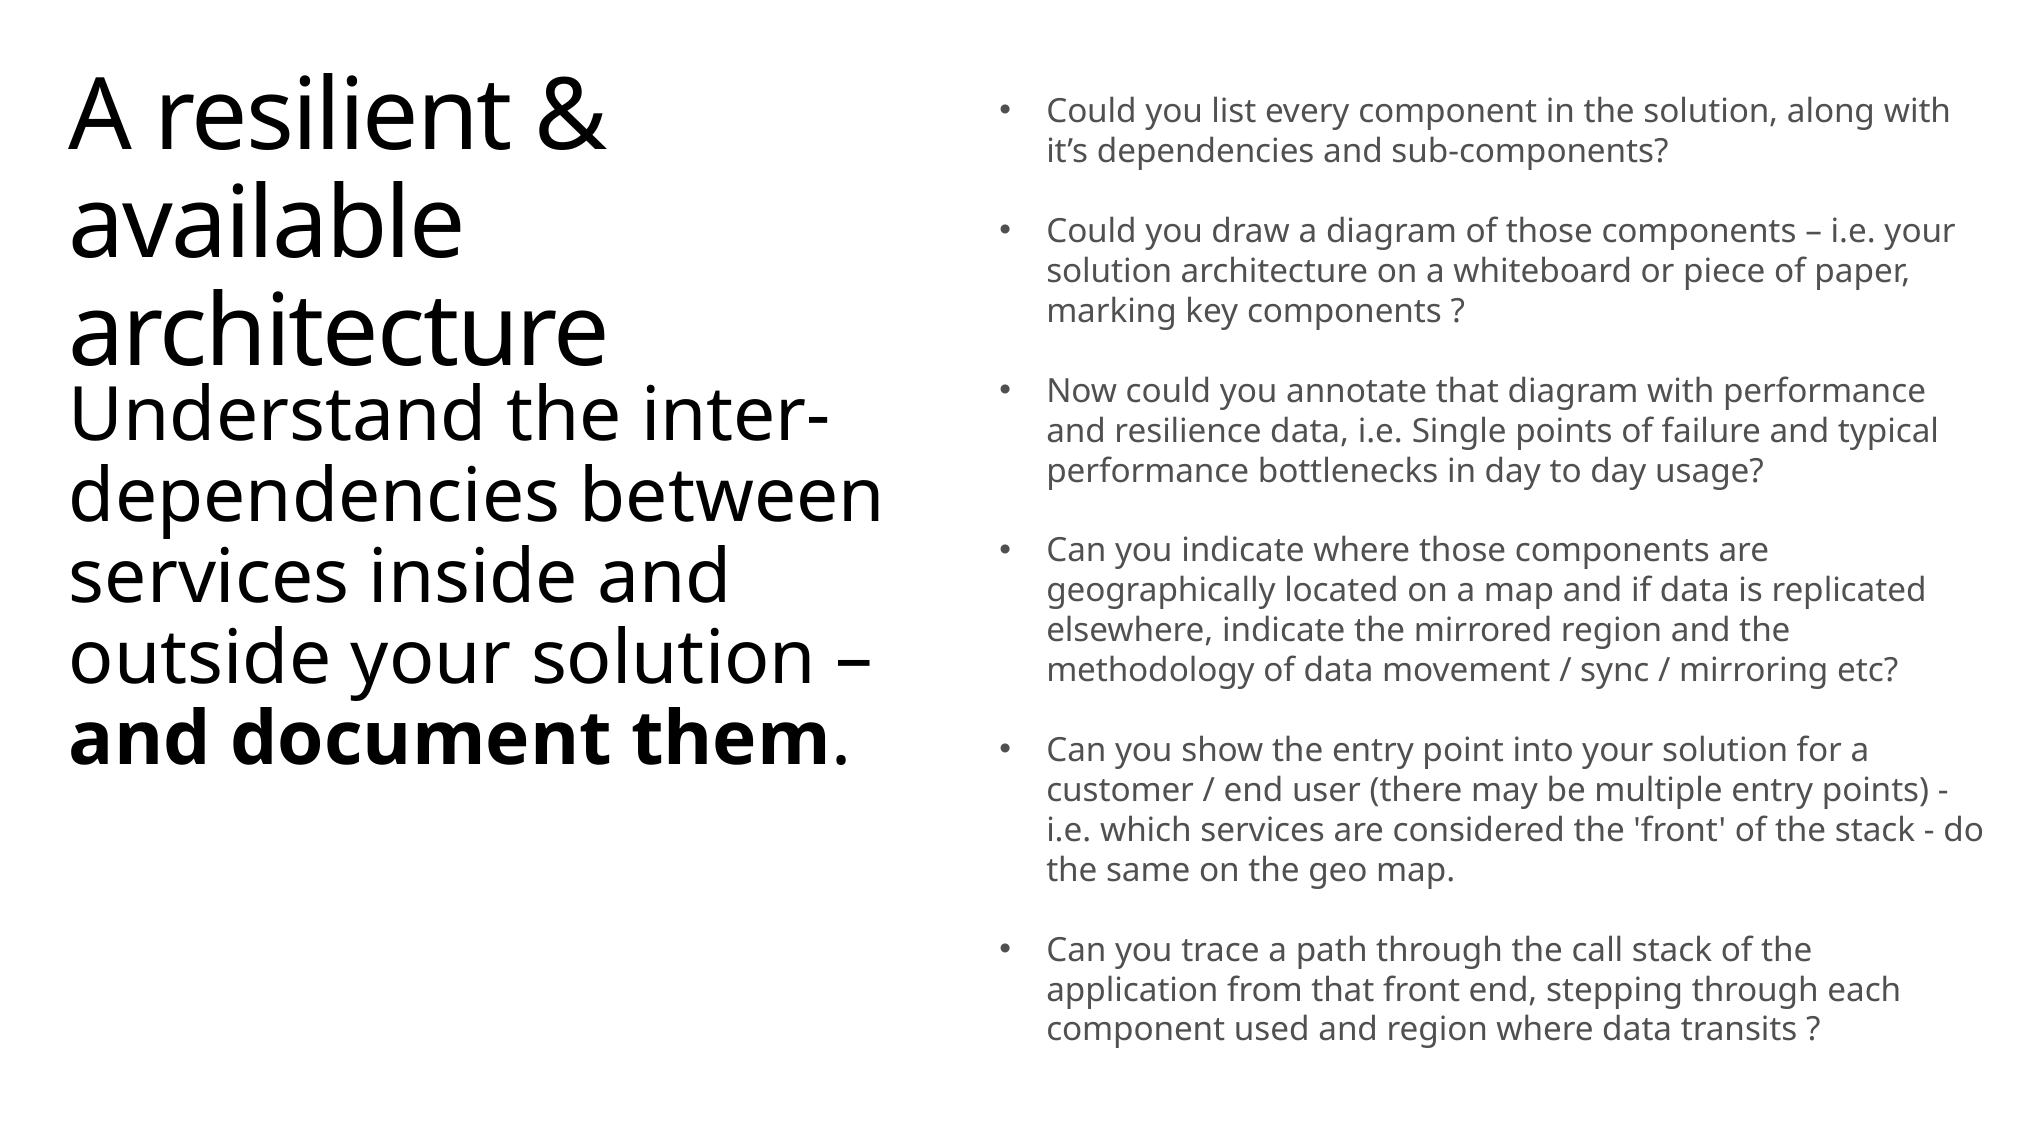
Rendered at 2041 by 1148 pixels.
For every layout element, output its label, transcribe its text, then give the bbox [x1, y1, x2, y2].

list Understand the inter-dependencies between services inside and outside your solution – and document them. [45, 361, 961, 801]
title A resilient & available architecture [45, 48, 961, 361]
text_box Could you list every component in the solution, along with it’s dependencies and sub-components? Could you draw a diagram of those components – i.e. your solution architecture on a whiteboard or piece of paper, marking key components ? Now could you annotate that diagram with performance and resilience data, i.e. Single points of failure and typical performance bottlenecks in day to day usage? Can you indicate where those components are geographically located on a map and if data is replicated elsewhere, indicate the mirrored region and the methodology of data movement / sync / mirroring etc? Can you show the entry point into your solution for a customer / end user (there may be multiple entry points) - i.e. which services are considered the 'front' of the stack - do the same on the geo map. Can you trace a path through the call stack of the application from that front end, stepping through each component used and region where data transits ? [984, 42, 2005, 1055]
